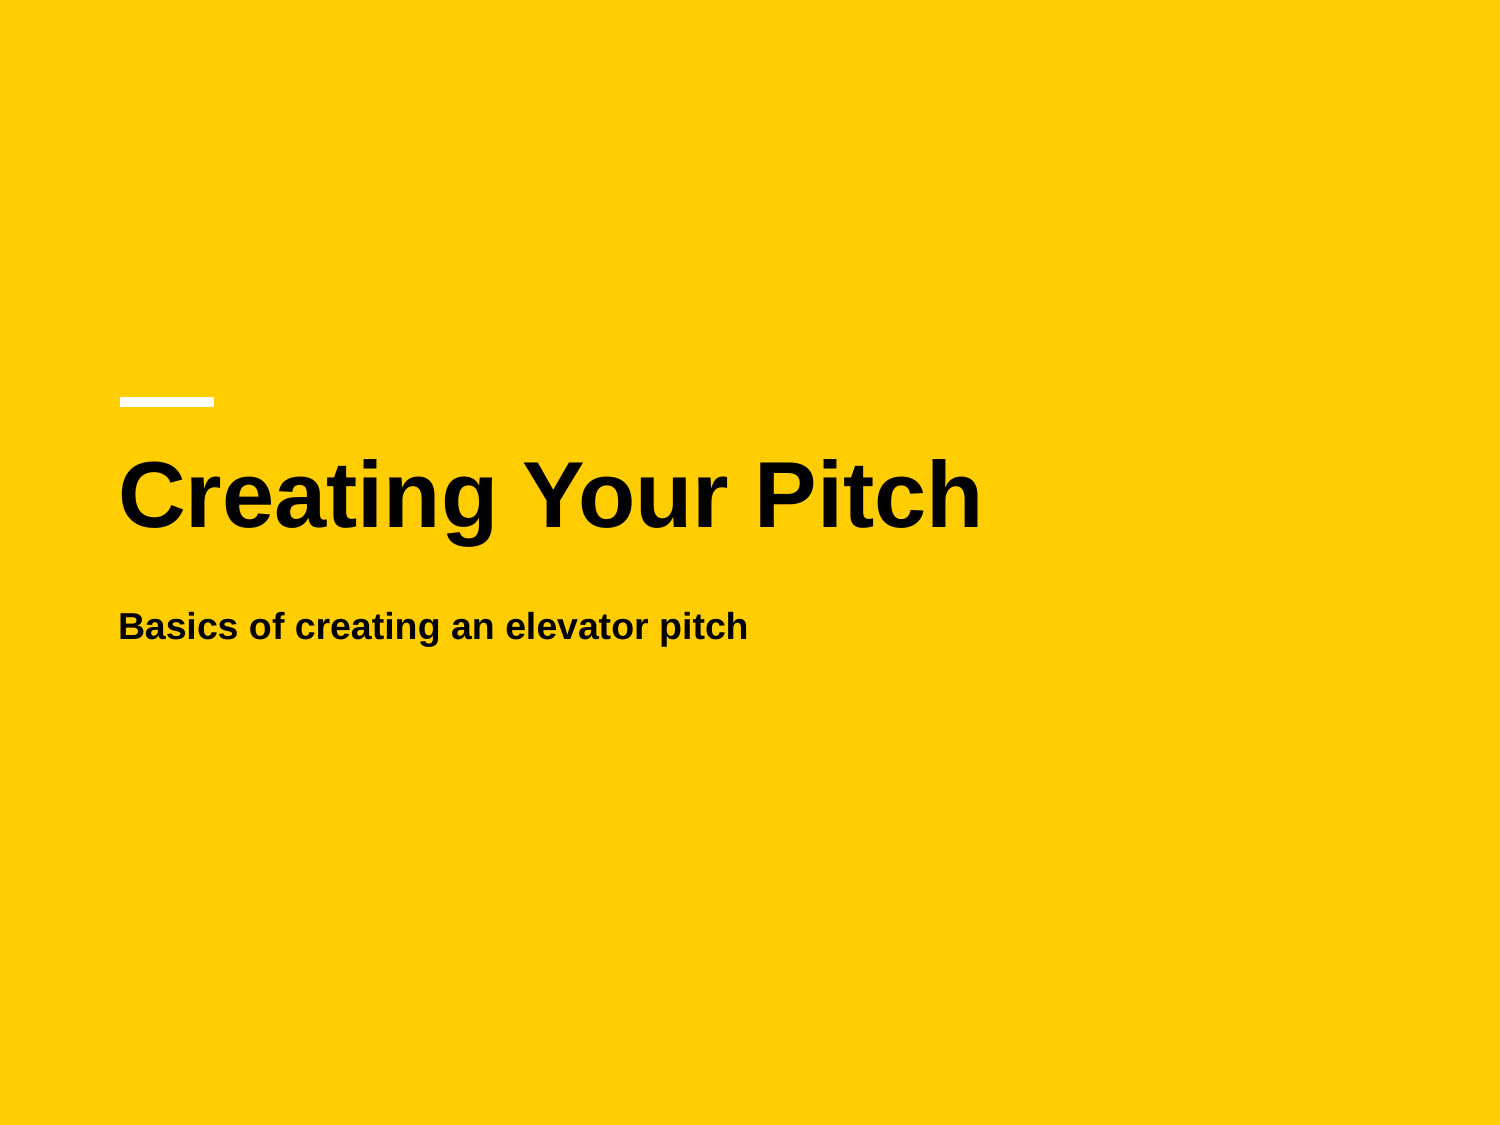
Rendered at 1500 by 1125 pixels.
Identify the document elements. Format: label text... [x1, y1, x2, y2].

subtitle Basics of creating an elevator pitch [103, 595, 1229, 662]
title Creating Your Pitch [103, 439, 1229, 595]
